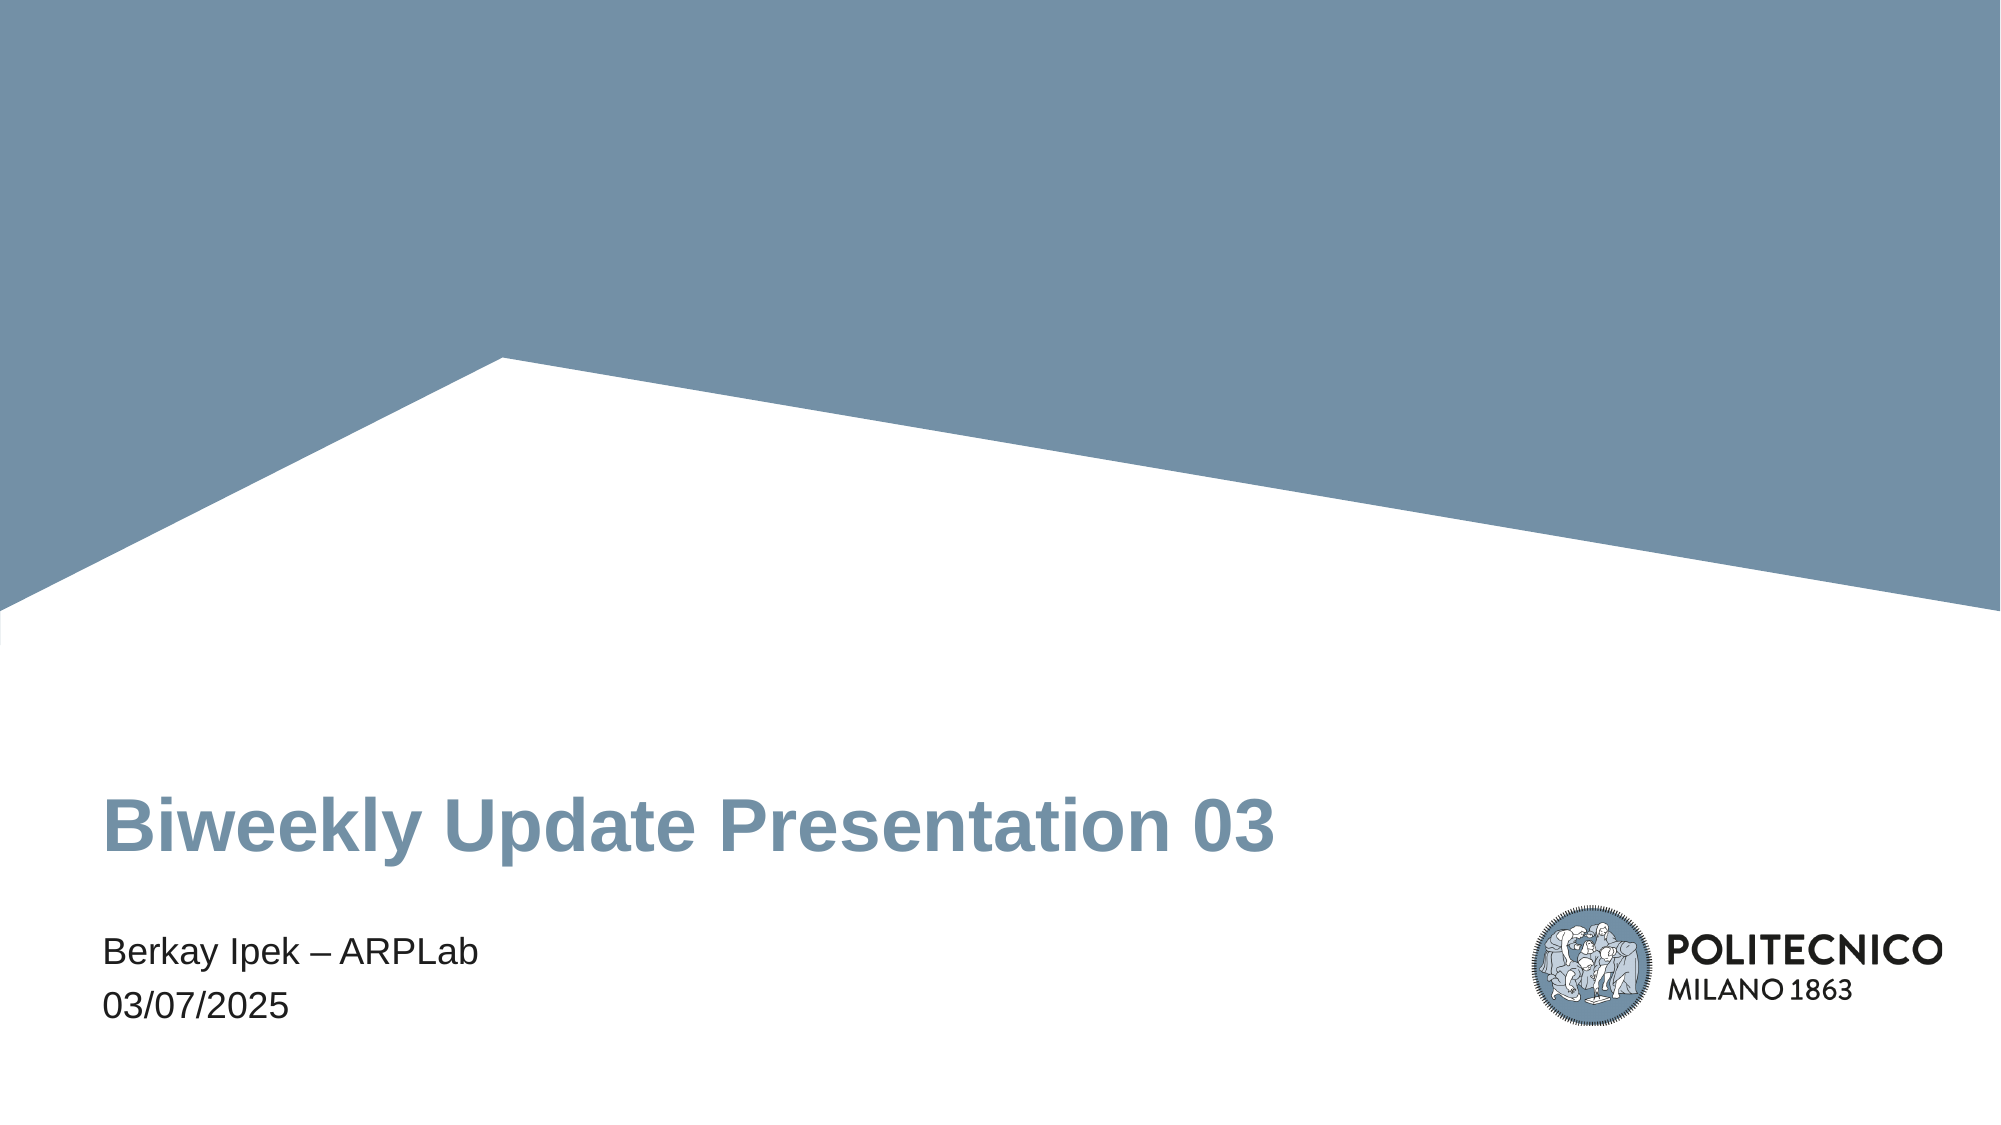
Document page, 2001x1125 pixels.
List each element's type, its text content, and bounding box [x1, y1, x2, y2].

subtitle Berkay Ipek – ARPLab 03/07/2025 [102, 925, 1461, 1026]
title Biweekly Update Presentation 03 [102, 682, 1461, 867]
